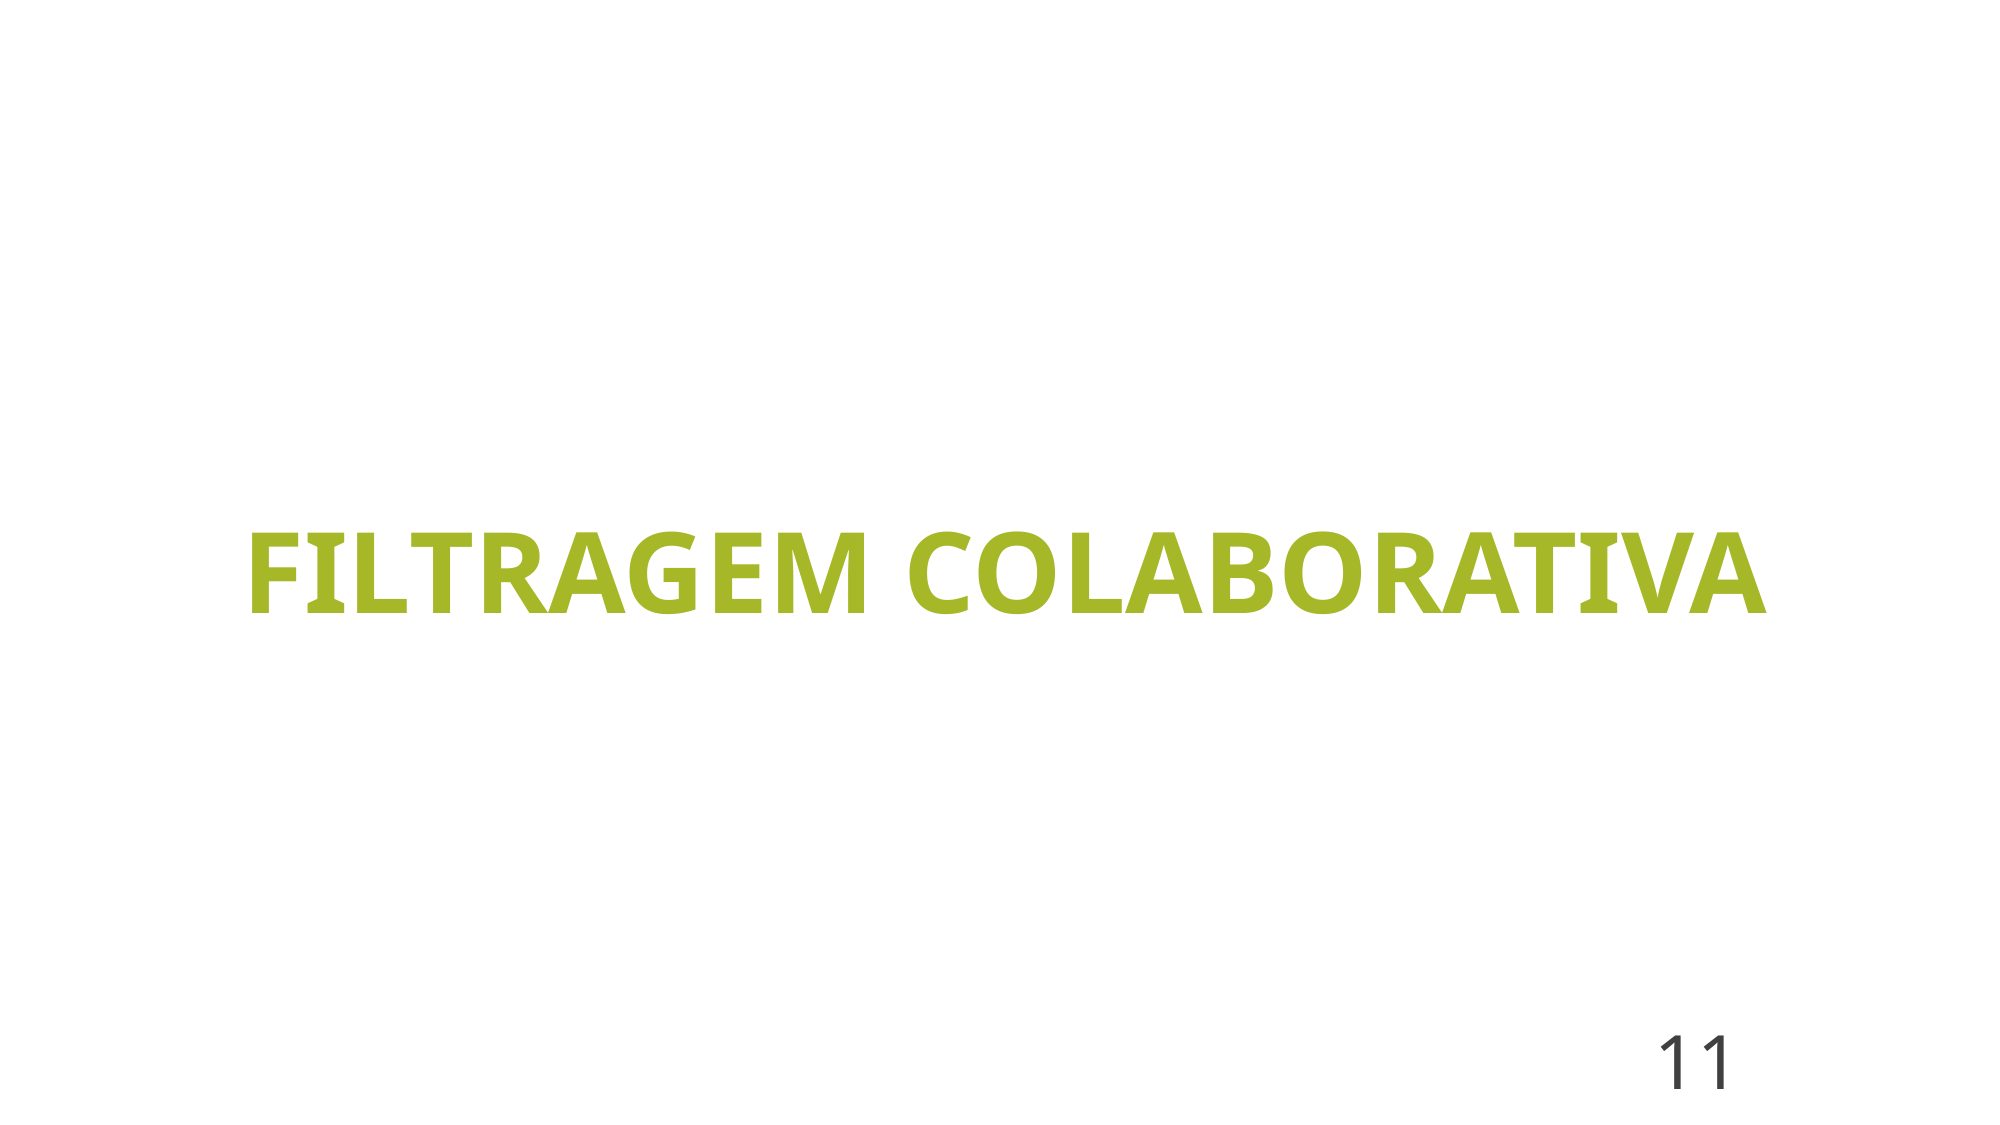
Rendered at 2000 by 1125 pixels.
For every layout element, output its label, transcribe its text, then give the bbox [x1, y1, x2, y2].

title FILTRAGEM COLABORATIVA [196, 208, 1815, 646]
slide_number 11 [1602, 1046, 1756, 1085]
